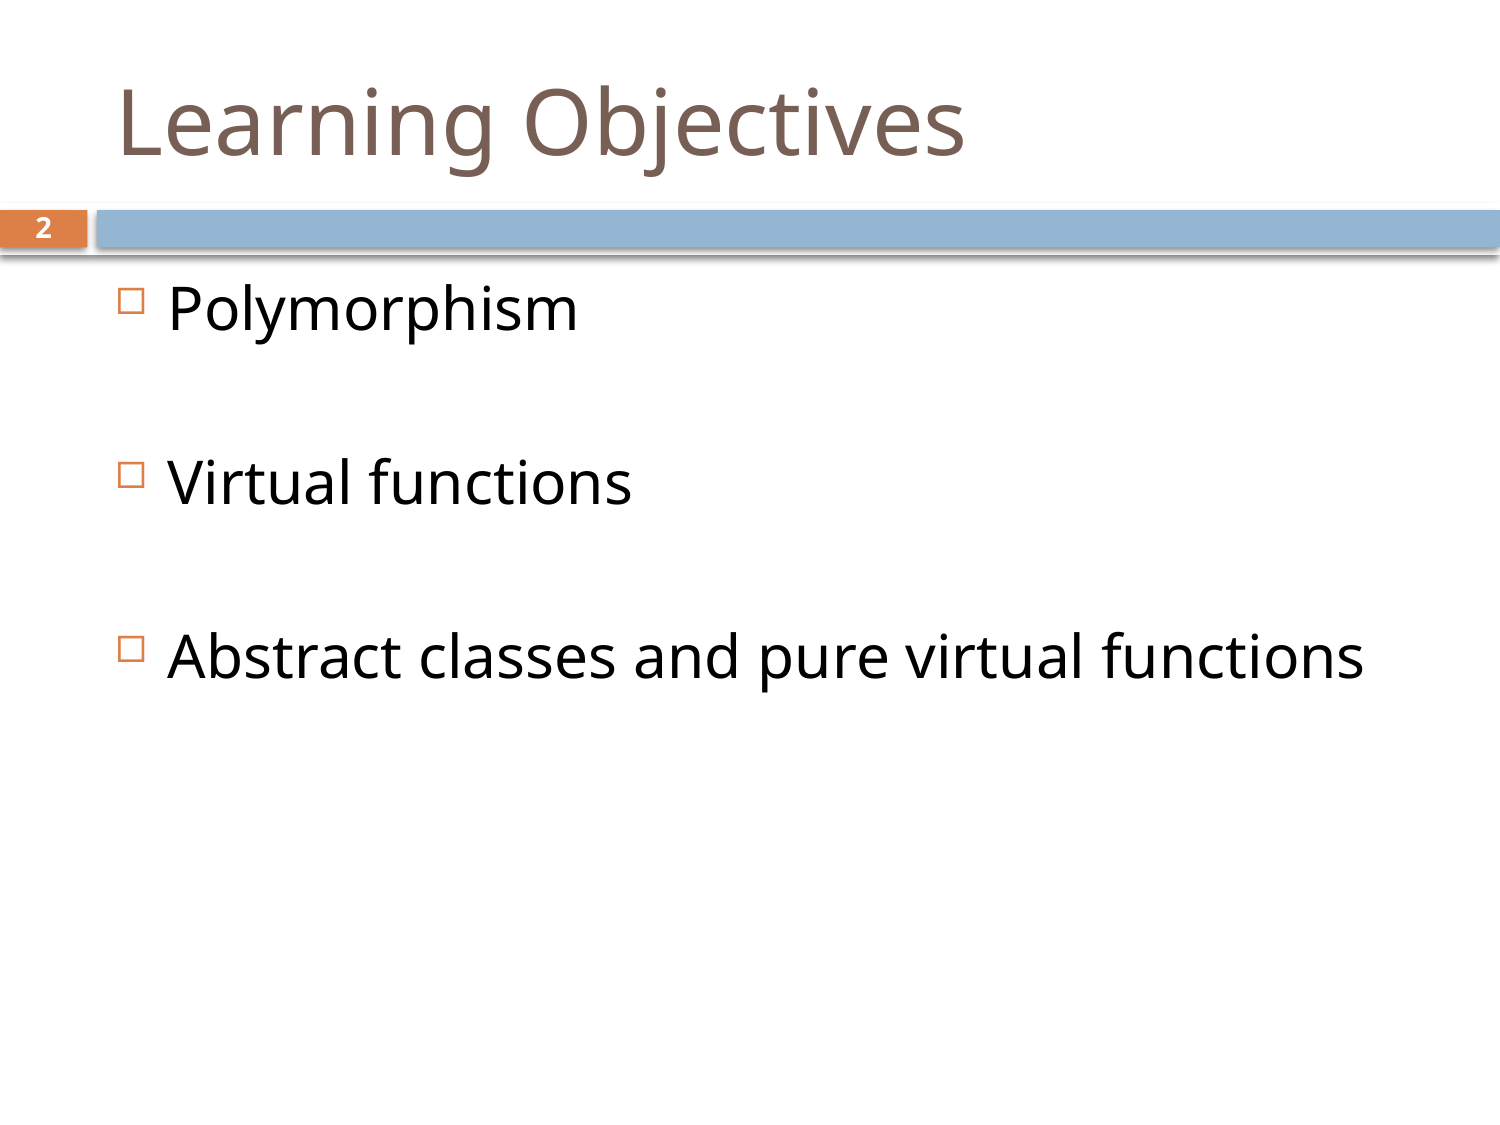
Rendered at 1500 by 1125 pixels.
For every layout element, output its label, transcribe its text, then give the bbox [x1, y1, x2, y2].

list Polymorphism Virtual functions Abstract classes and pure virtual functions [100, 262, 1438, 1000]
title Learning Objectives [100, 37, 1438, 200]
slide_number 2 [0, 208, 88, 249]
